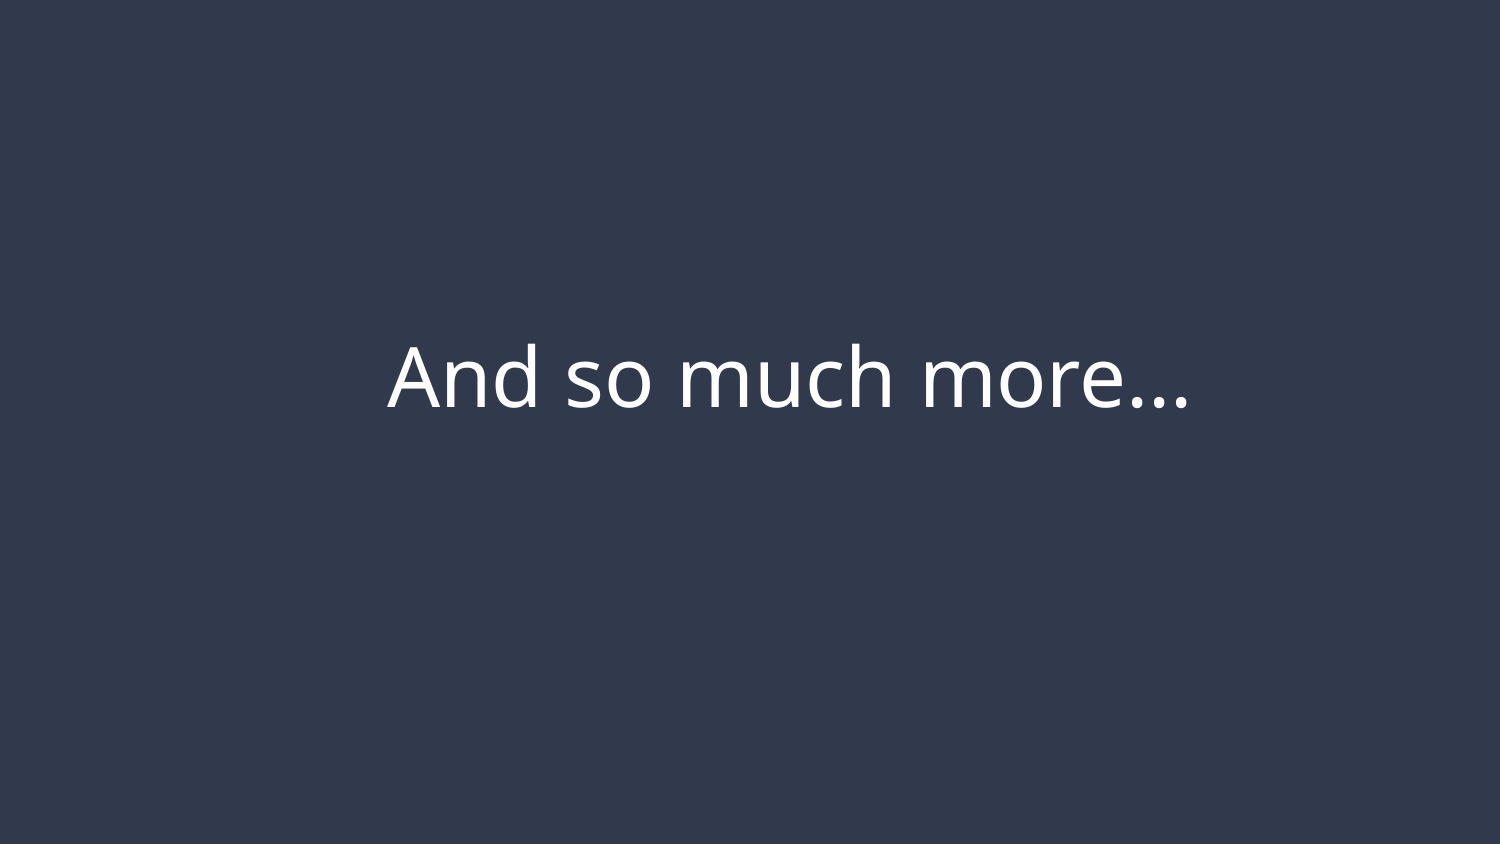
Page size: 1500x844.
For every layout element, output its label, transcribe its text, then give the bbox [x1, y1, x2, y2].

title And so much more... [6, 173, 1500, 440]
